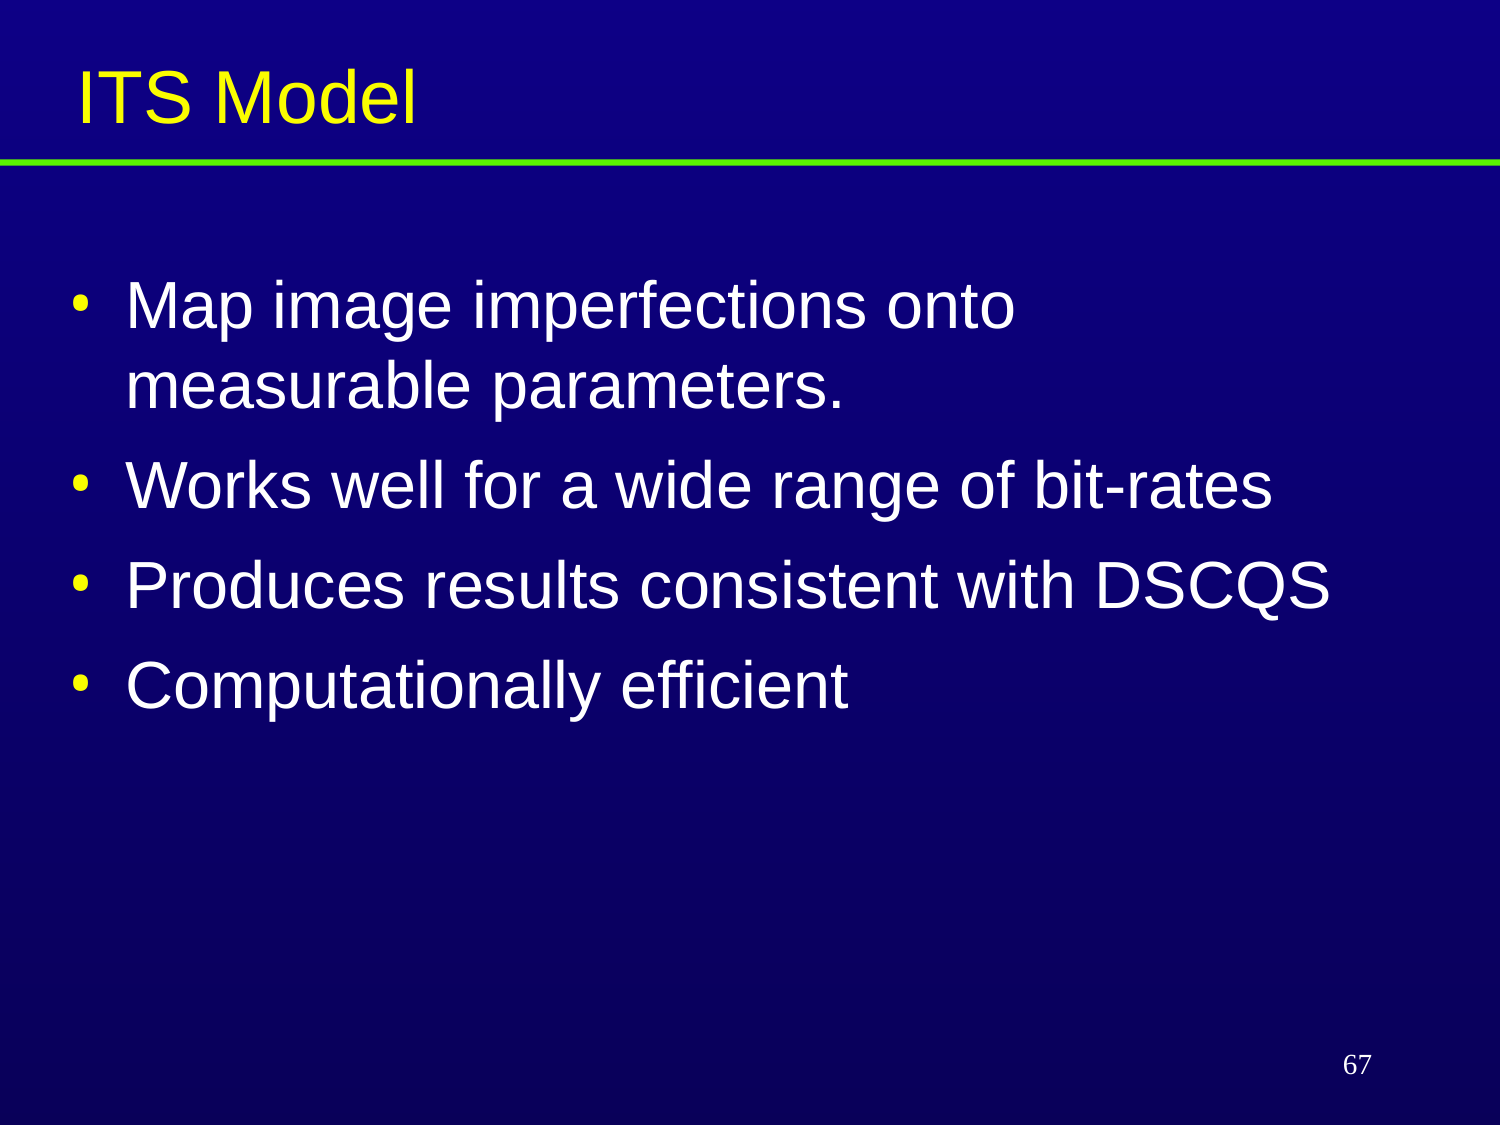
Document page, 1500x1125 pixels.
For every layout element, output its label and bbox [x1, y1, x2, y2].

slide_number [1074, 1024, 1388, 1101]
list [53, 254, 1393, 995]
text_box [61, 41, 434, 147]
